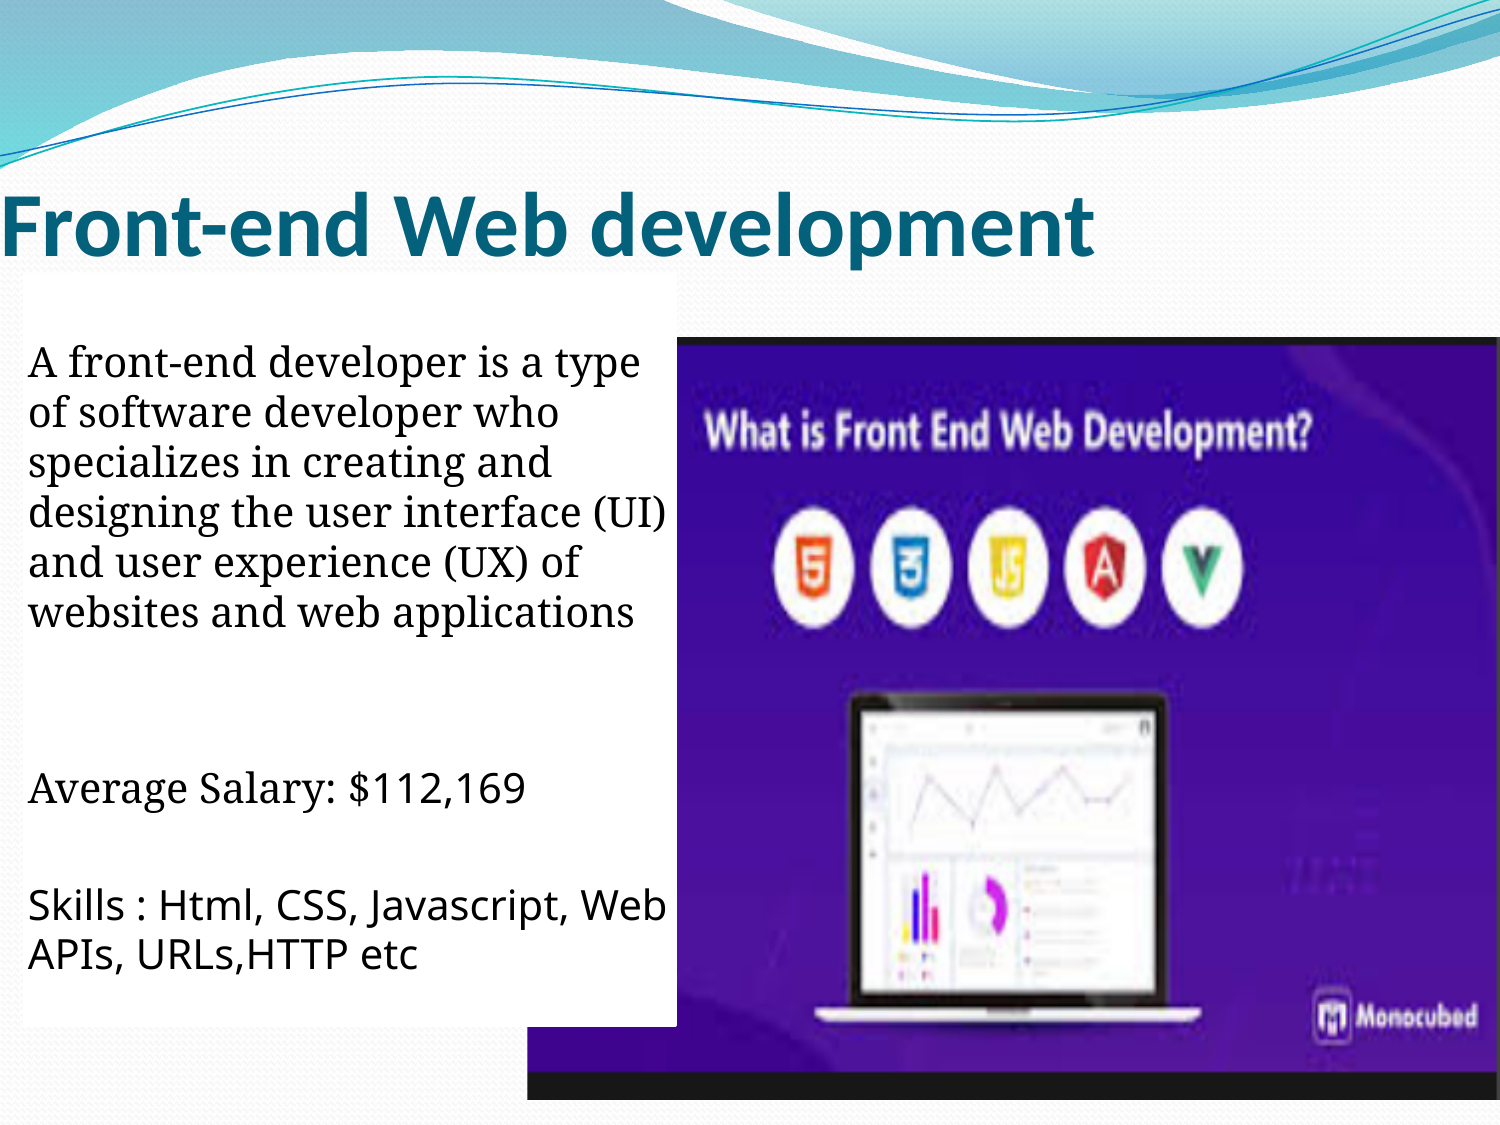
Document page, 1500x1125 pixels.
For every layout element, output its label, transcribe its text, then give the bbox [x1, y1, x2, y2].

list A front-end developer is a type of software developer who specializes in creating and designing the user interface (UI) and user experience (UX) of websites and web applications Average Salary: $112,169 Skills : Html, CSS, Javascript, Web APIs, URLs,HTTP etc [23, 273, 677, 1027]
title Front-end Web development [0, 84, 1263, 275]
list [527, 337, 1500, 1101]
